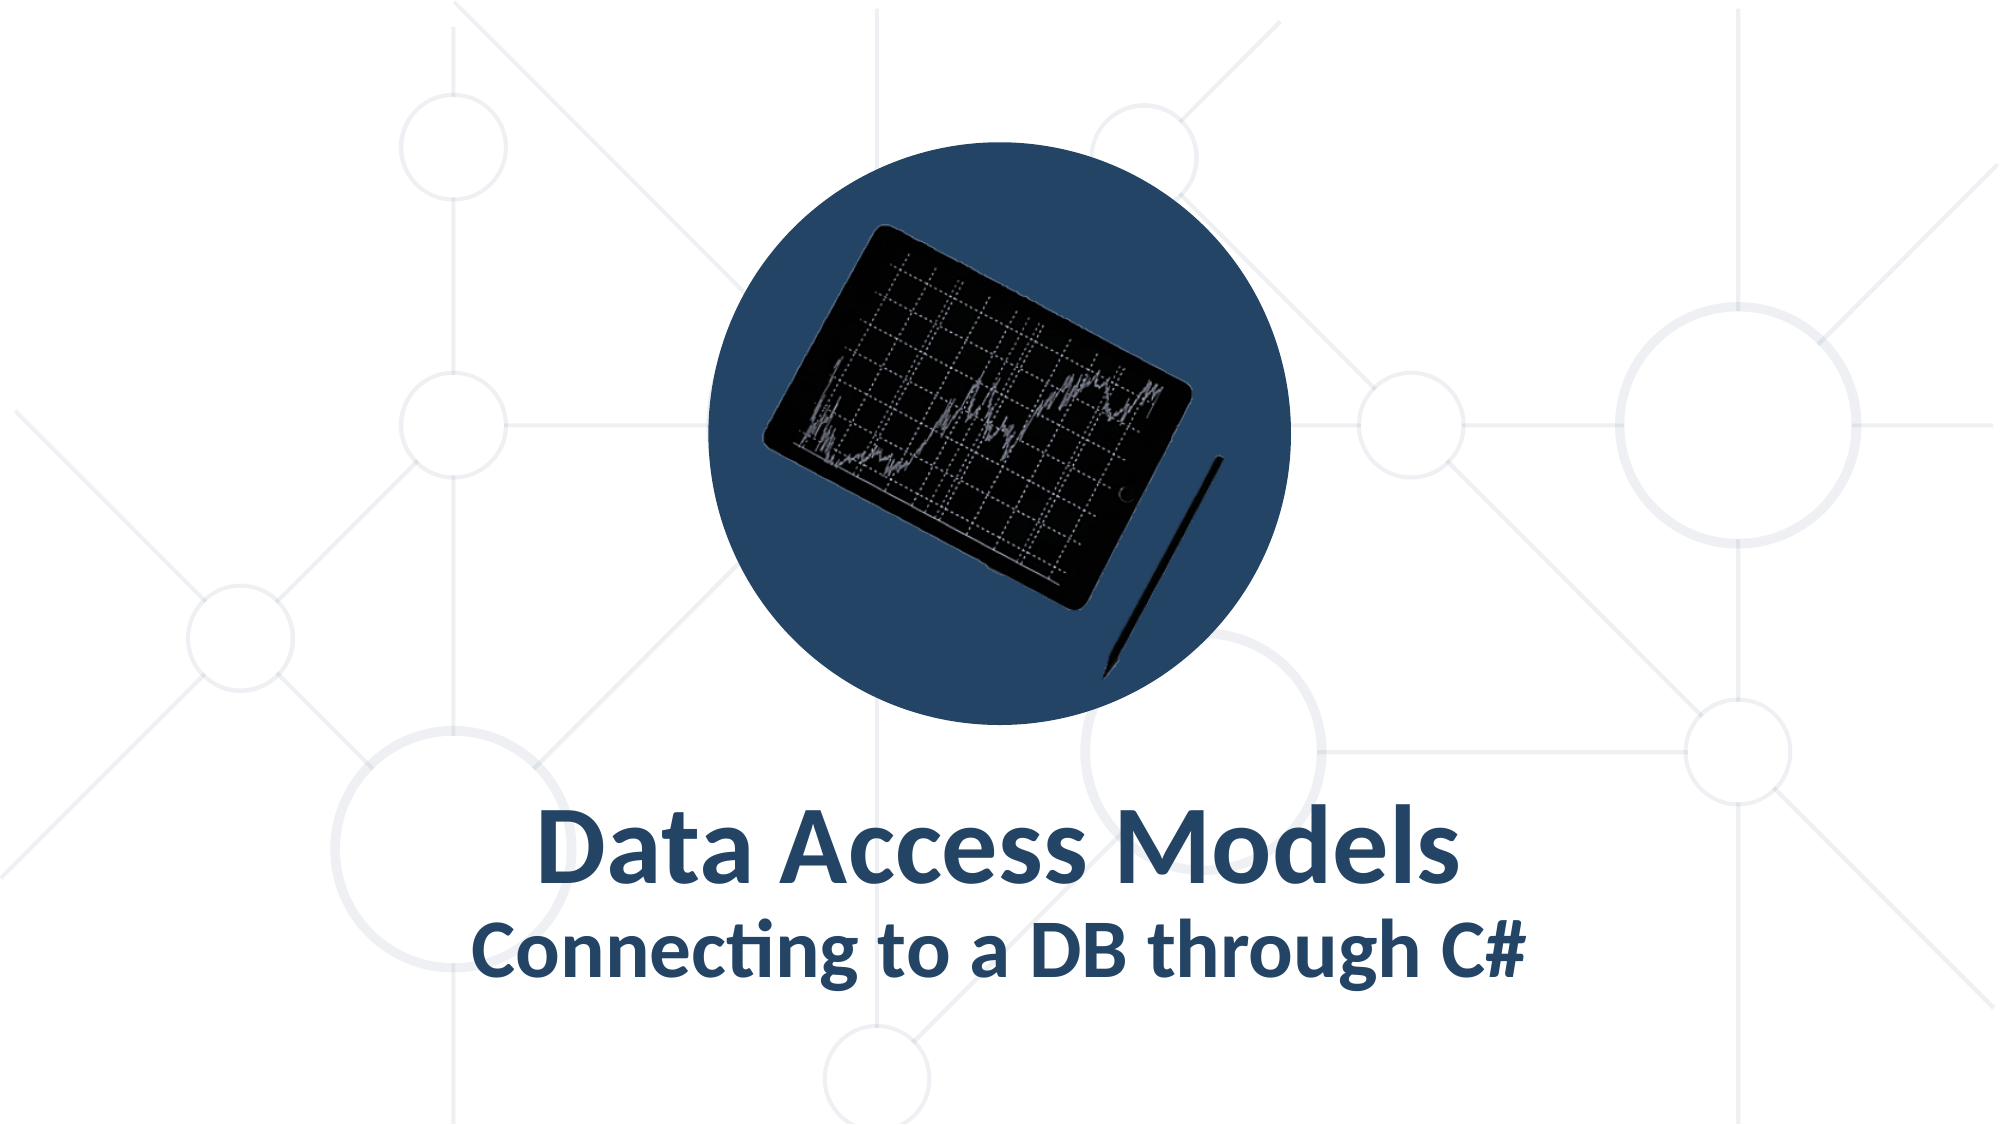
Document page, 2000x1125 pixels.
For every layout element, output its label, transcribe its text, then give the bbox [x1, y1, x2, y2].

list Data Access Models [100, 771, 1899, 898]
list Connecting to a DB through C# [100, 900, 1899, 983]
picture [761, 224, 1225, 681]
